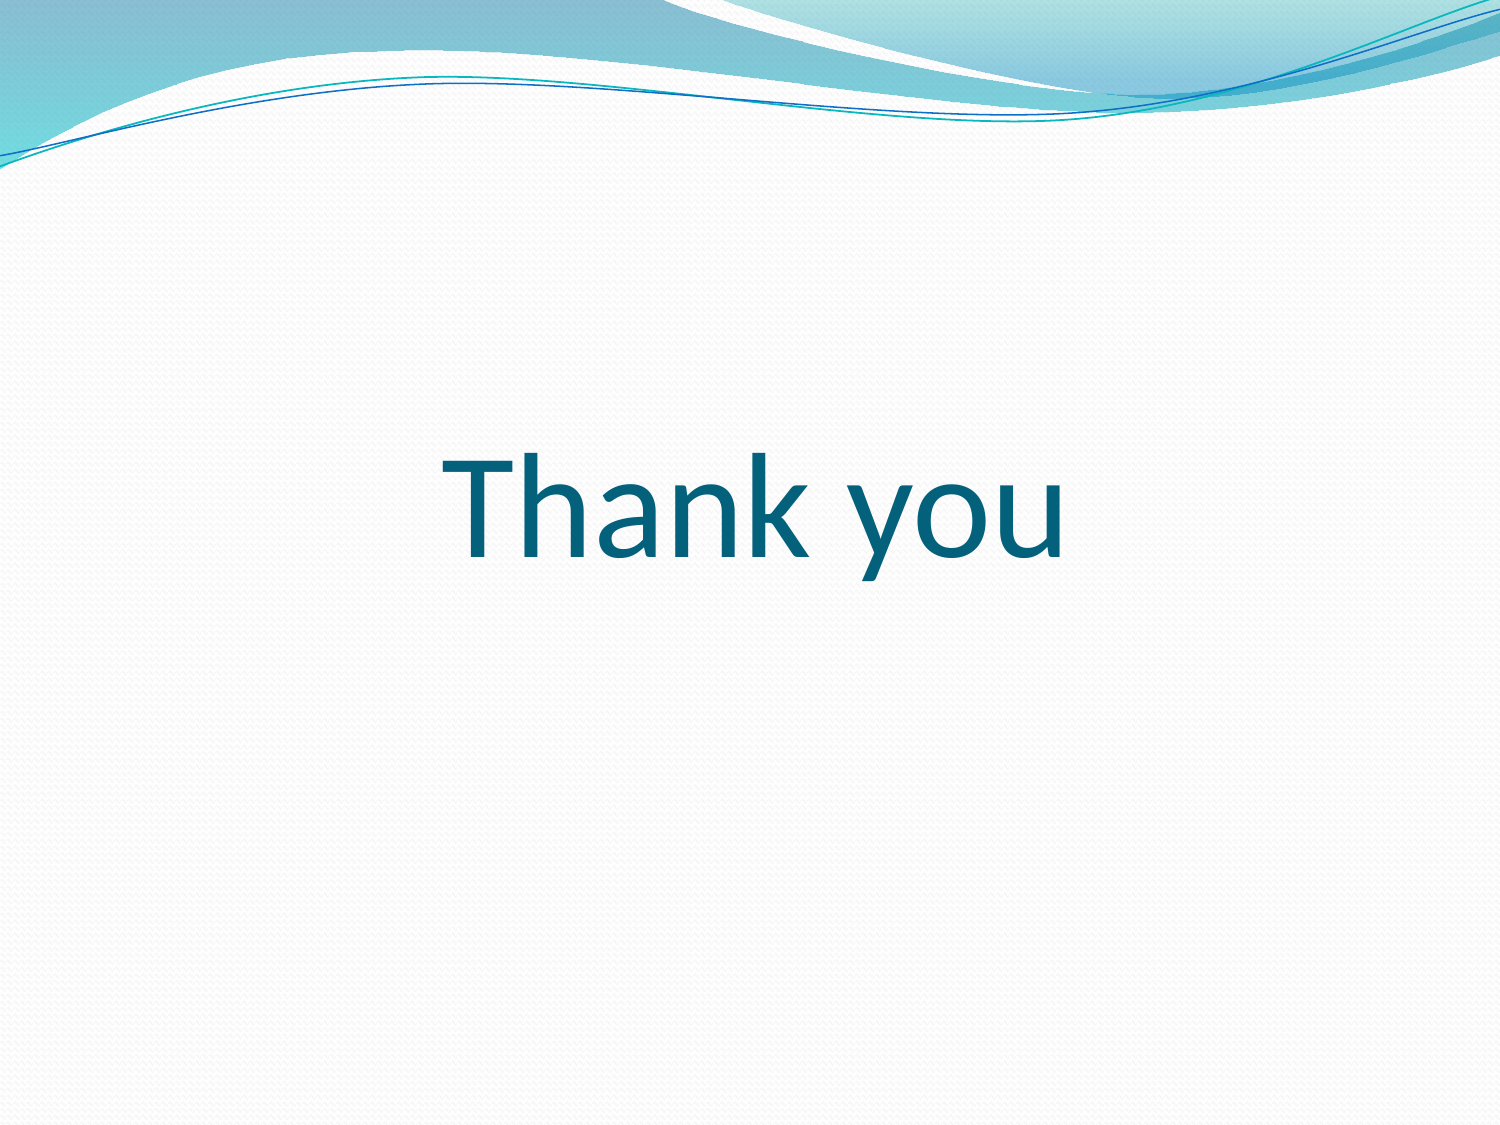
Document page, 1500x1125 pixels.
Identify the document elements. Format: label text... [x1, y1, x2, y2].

title Thank you [75, 399, 1438, 588]
